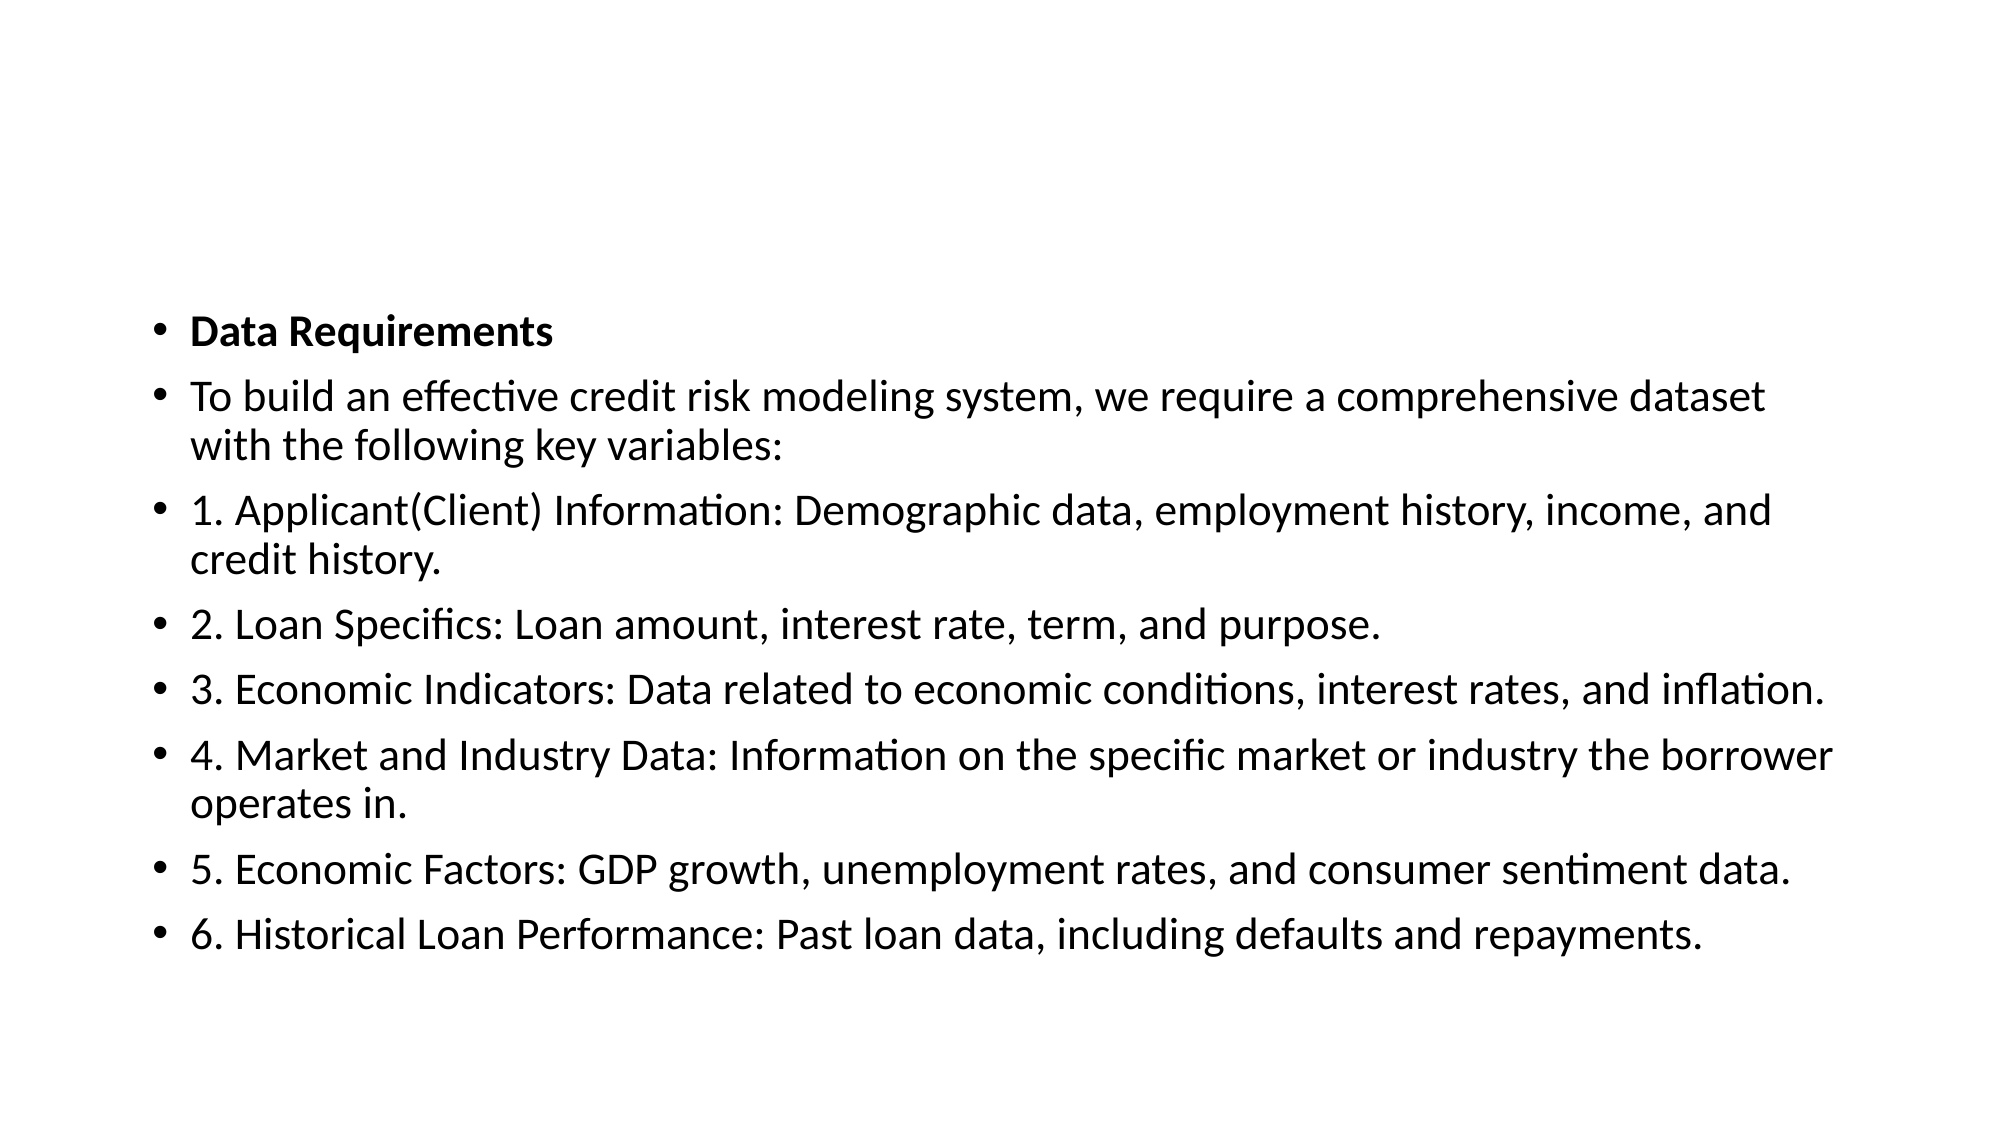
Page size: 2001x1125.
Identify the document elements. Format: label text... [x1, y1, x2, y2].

list Data Requirements To build an effective credit risk modeling system, we require a comprehensive dataset with the following key variables: 1. Applicant(Client) Information: Demographic data, employment history, income, and credit history. 2. Loan Specifics: Loan amount, interest rate, term, and purpose. 3. Economic Indicators: Data related to economic conditions, interest rates, and inflation. 4. Market and Industry Data: Information on the specific market or industry the borrower operates in. 5. Economic Factors: GDP growth, unemployment rates, and consumer sentiment data. 6. Historical Loan Performance: Past loan data, including defaults and repayments. [137, 299, 1863, 1014]
